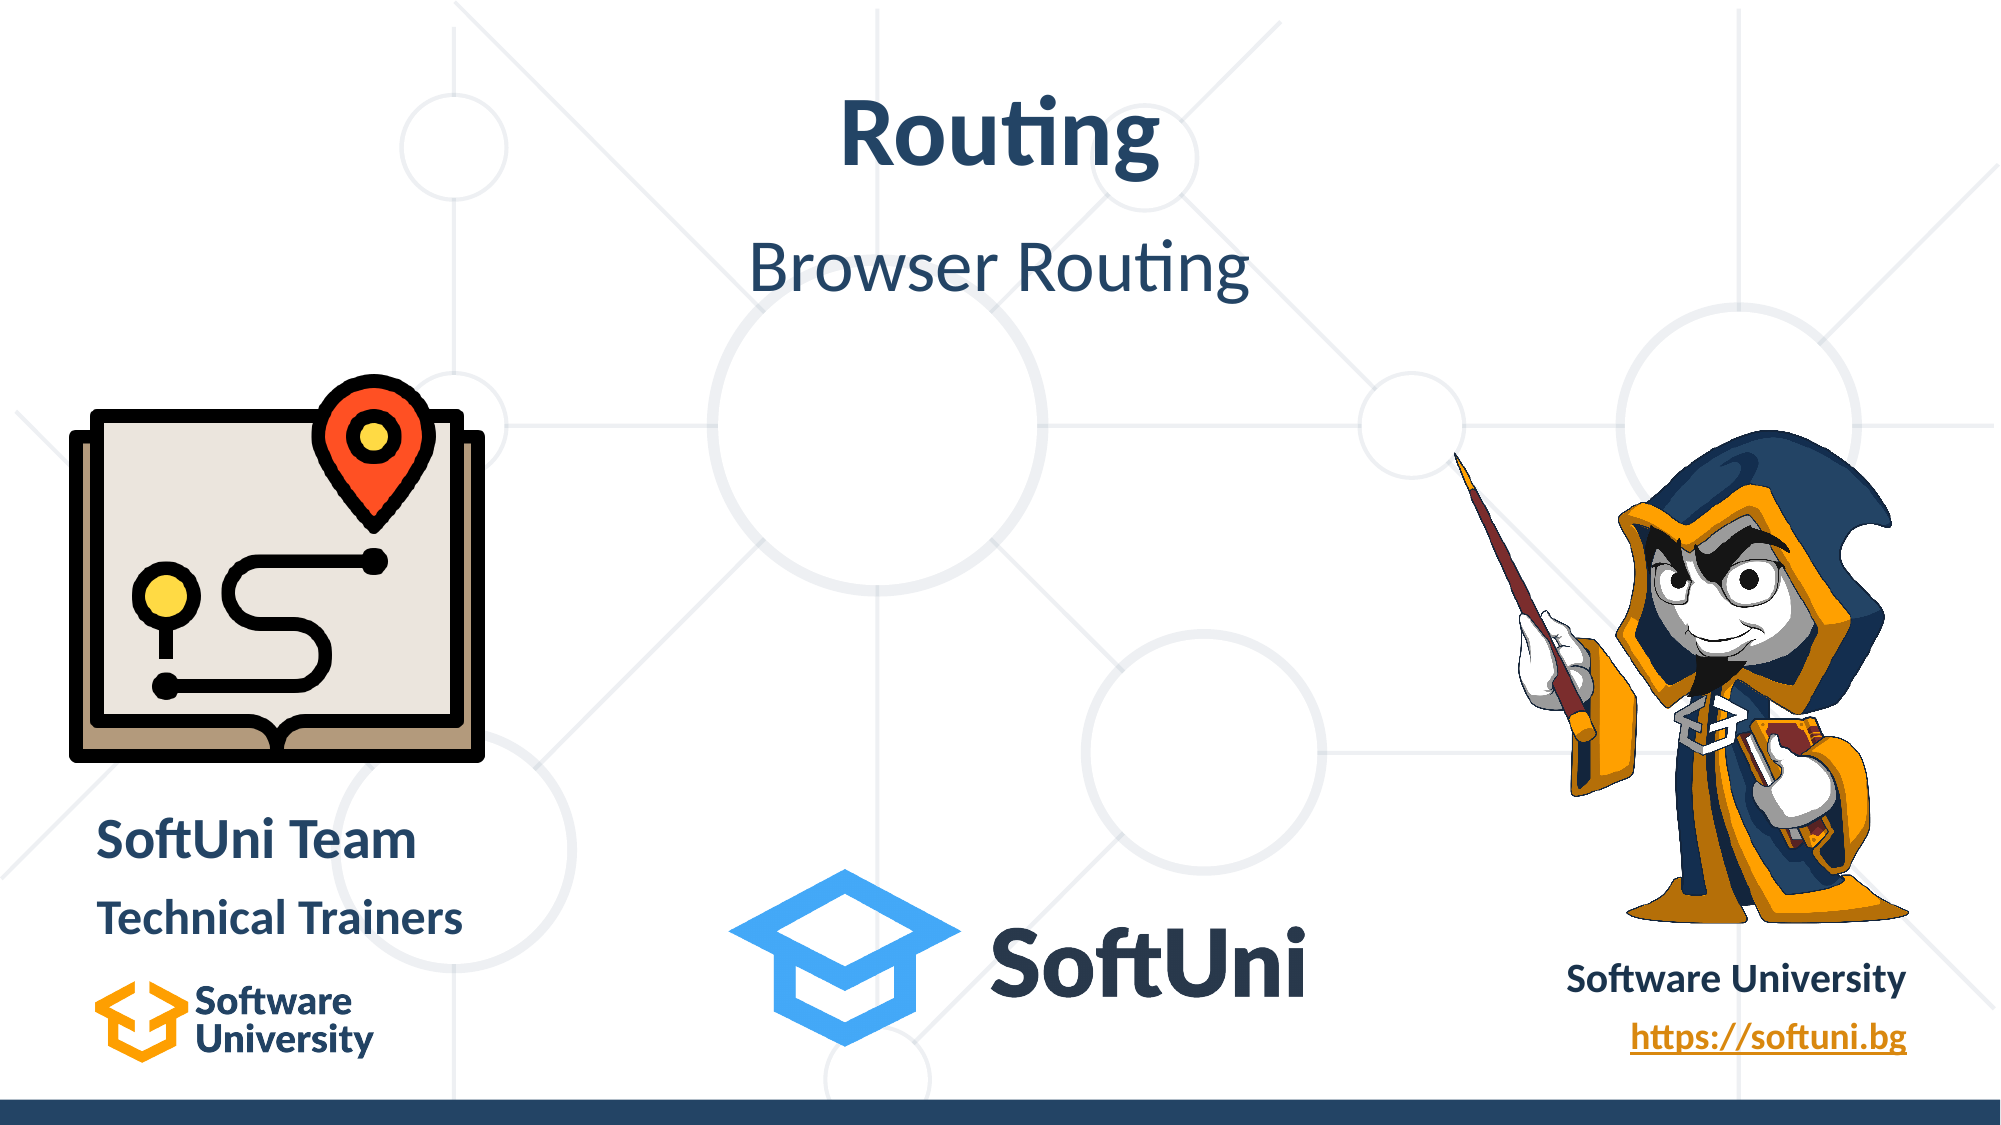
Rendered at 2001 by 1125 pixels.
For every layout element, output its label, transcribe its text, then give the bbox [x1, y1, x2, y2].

list https://softuni.bg [1428, 1005, 1913, 1062]
subtitle Browser Routing [90, 206, 1910, 423]
list Technical Trainers [90, 876, 580, 950]
picture [54, 346, 499, 790]
picture [709, 850, 1325, 1064]
list Software University [1428, 944, 1913, 1005]
picture [83, 970, 384, 1074]
picture [1451, 428, 1910, 924]
title Routing [90, 52, 1910, 198]
list SoftUni Team [90, 795, 580, 871]
